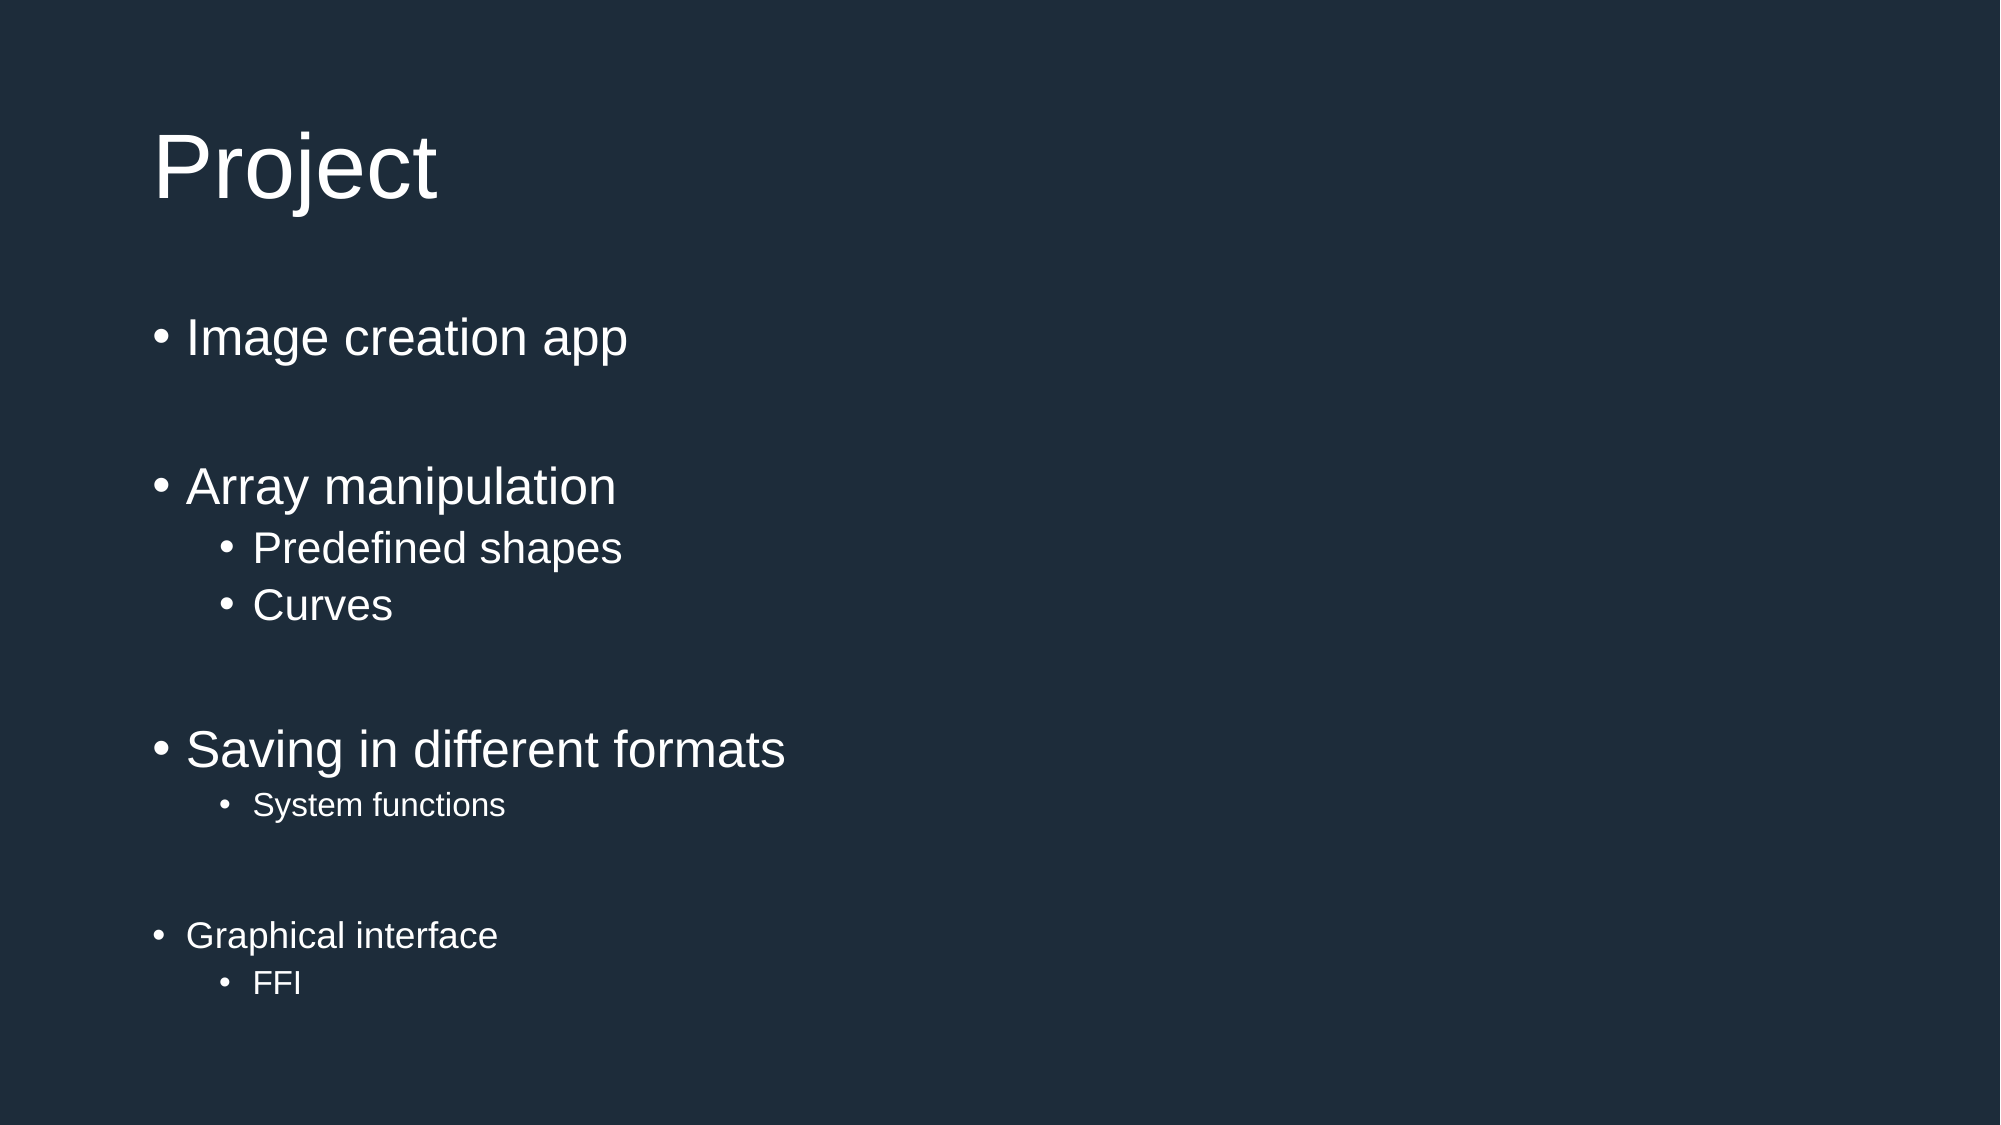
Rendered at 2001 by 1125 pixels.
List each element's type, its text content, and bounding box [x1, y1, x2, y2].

list Image creation app Array manipulation Predefined shapes Curves Saving in different formats System functions Graphical interface FFI [137, 299, 1863, 1014]
title Project [137, 59, 1863, 278]
